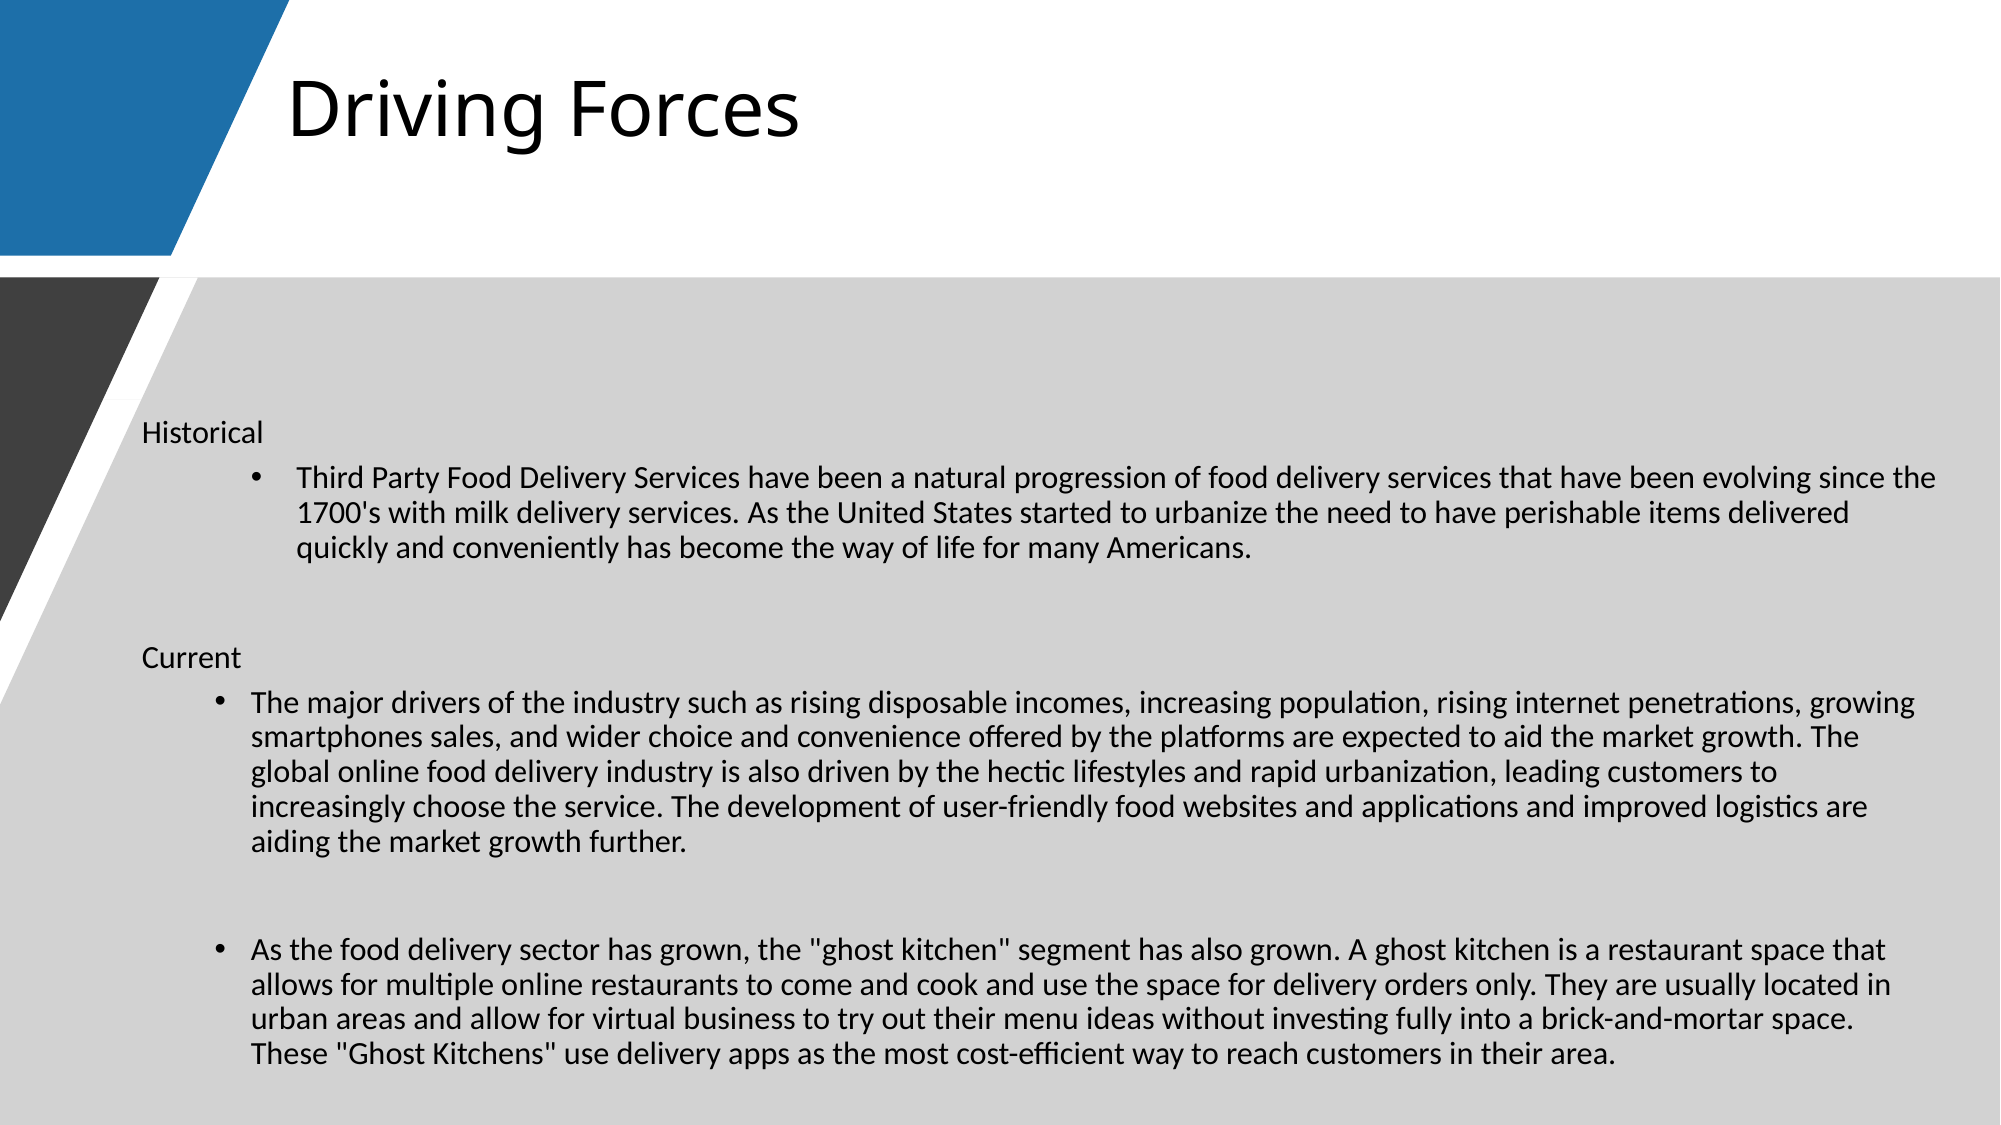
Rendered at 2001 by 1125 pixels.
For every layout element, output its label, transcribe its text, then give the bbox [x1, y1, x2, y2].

title Driving Forces [271, 60, 1808, 255]
text_box [0, 276, 162, 622]
text_box [0, 0, 291, 257]
list Historical Third Party Food Delivery Services have been a natural progression of food delivery services that have been evolving since the 1700's with milk delivery services. As the United States started to urbanize the need to have perishable items delivered quickly and conveniently has become the way of life for many Americans. Current The major drivers of the industry such as rising disposable incomes, increasing population, rising internet penetrations, growing smartphones sales, and wider choice and convenience offered by the platforms are expected to aid the market growth. The global online food delivery industry is also driven by the hectic lifestyles and rapid urbanization, leading customers to increasingly choose the service. The development of user-friendly food websites and applications and improved logistics are aiding the market growth further. As the food delivery sector has grown, the "ghost kitchen" segment has also grown. A ghost kitchen is a restaurant space that allows for multiple online restaurants to come and cook and use the space for delivery orders only. They are usually located in urban areas and allow for virtual business to try out their menu ideas without investing fully into a brick-and-mortar space. These "Ghost Kitchens" use delivery apps as the most cost-efficient way to reach customers in their area. [126, 356, 1955, 1085]
text_box [0, 276, 2000, 1125]
